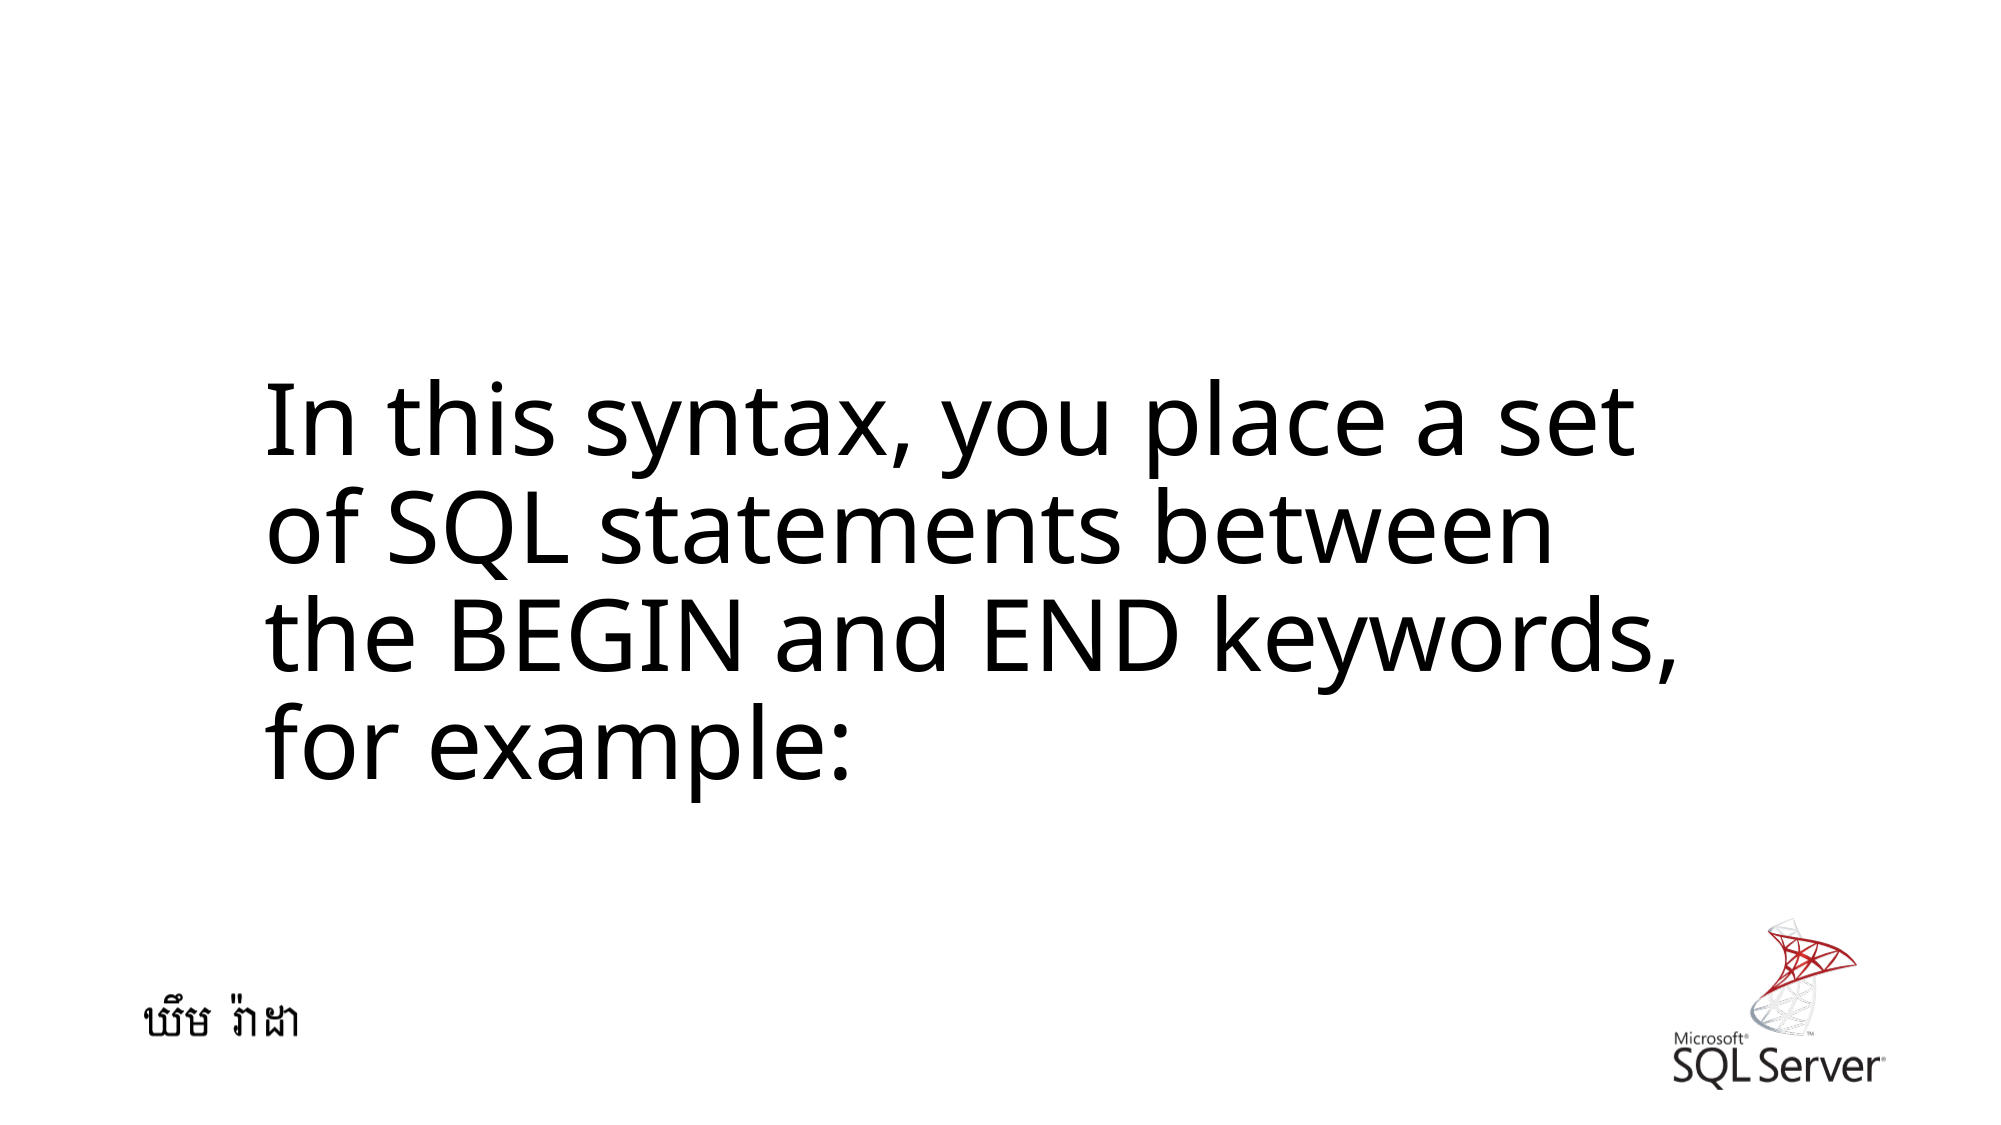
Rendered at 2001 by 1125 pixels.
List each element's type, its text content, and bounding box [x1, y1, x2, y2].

subtitle In this syntax, you place a set of SQL statements between the BEGIN and END keywords, for example: [249, 361, 1750, 918]
picture [93, 918, 1886, 1125]
